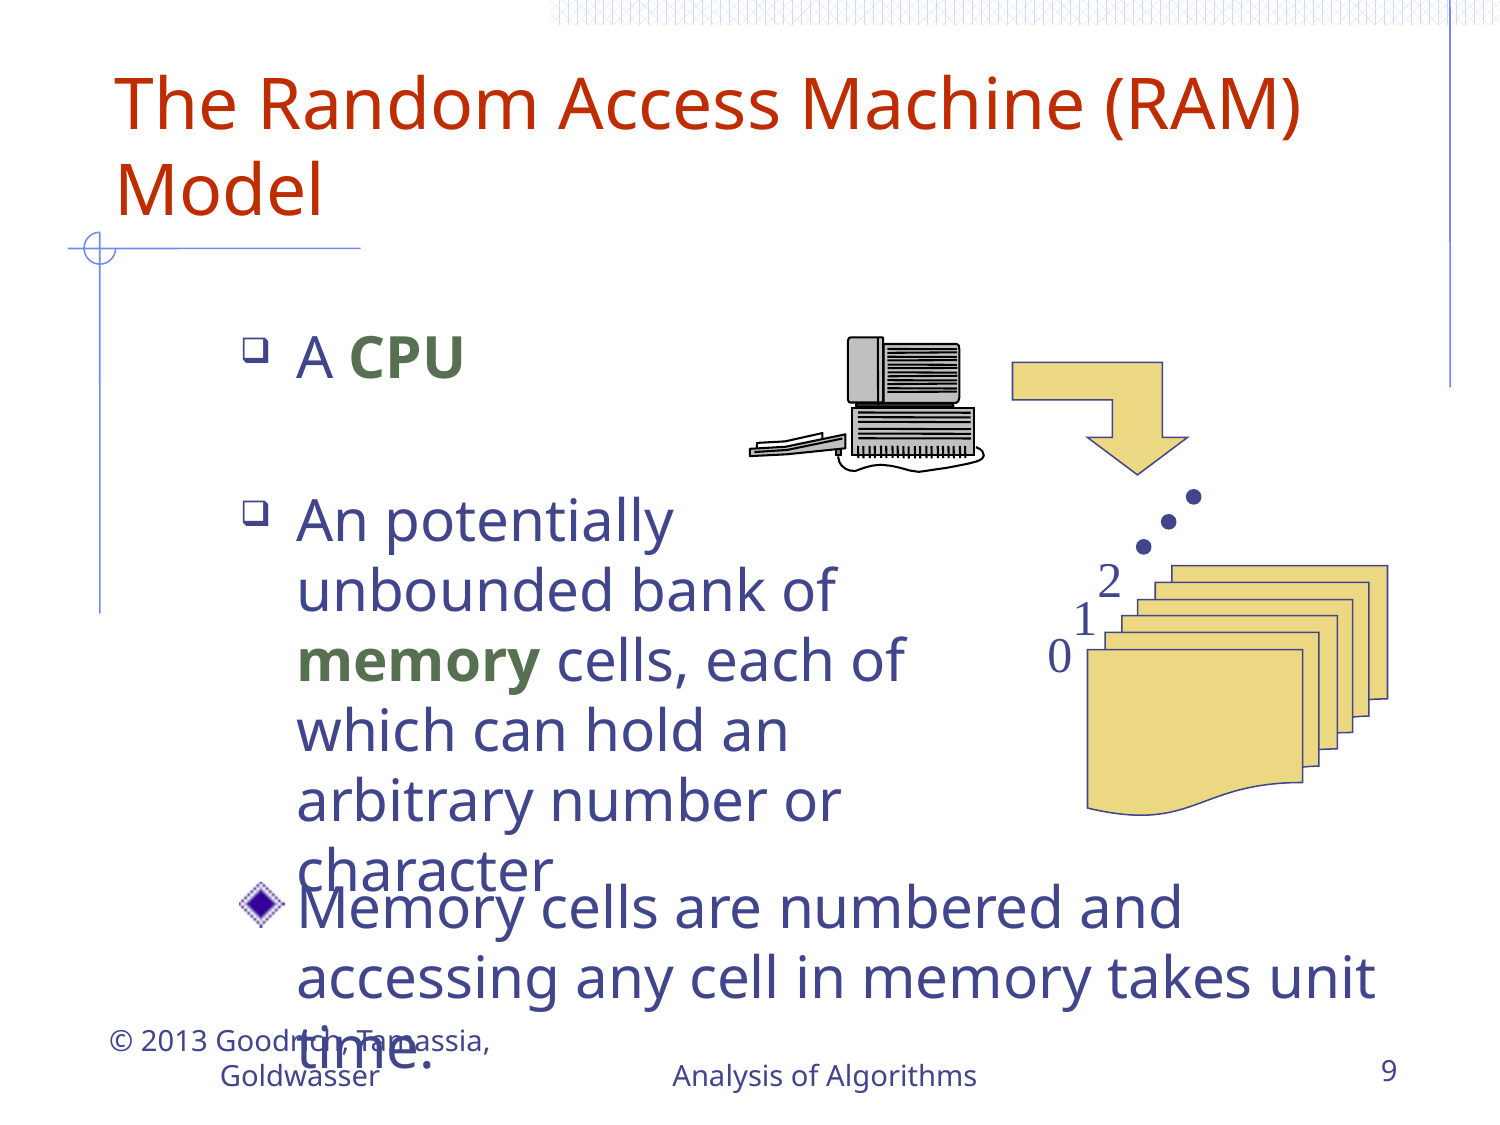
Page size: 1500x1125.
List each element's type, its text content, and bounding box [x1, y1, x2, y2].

slide_number 9 [1099, 1050, 1413, 1101]
picture [239, 882, 285, 928]
slide_number © 2013 Goodrich, Tamassia, Goldwasser [12, 1024, 588, 1101]
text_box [749, 337, 1388, 816]
footer Analysis of Algorithms [588, 1050, 1063, 1101]
text_box Memory cells are numbered and accessing any cell in memory takes unit time. [224, 862, 1425, 1050]
title The Random Access Machine (RAM) Model [99, 49, 1376, 238]
list A CPU An potentially unbounded bank of memory cells, each of which can hold an arbitrary number or character [224, 312, 1013, 862]
